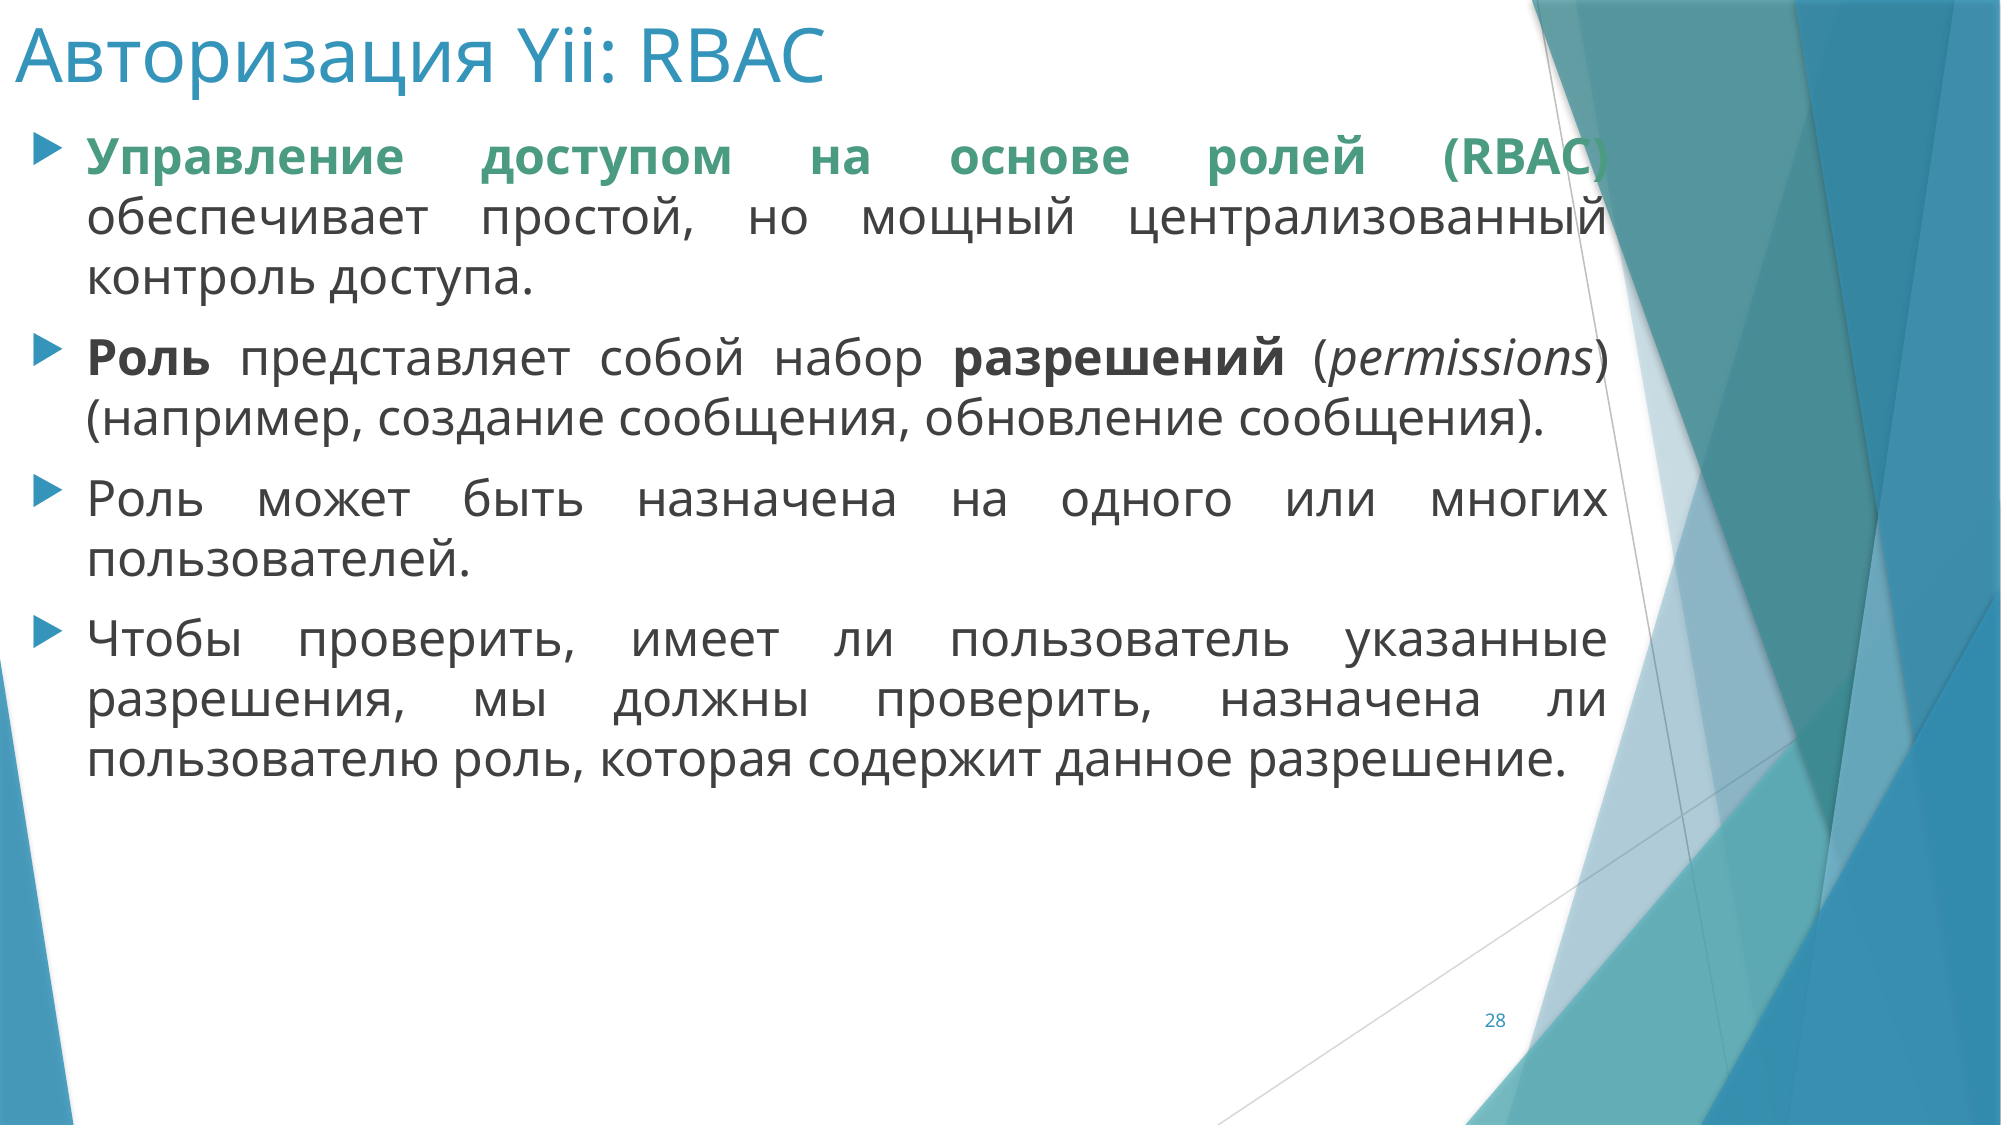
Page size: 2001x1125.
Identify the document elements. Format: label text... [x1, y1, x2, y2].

slide_number 28 [1409, 991, 1522, 1051]
title Авторизация Yii: RBAC [0, 0, 1517, 217]
text_box Управление доступом на основе ролей (RBAC) обеспечивает простой, но мощный централизованный контроль доступа. Роль представляет собой набор разрешений (permissions) (например, создание сообщения, обновление сообщения). Роль может быть назначена на одного или многих пользователей. Чтобы проверить, имеет ли пользователь указанные разрешения, мы должны проверить, назначена ли пользователю роль, которая содержит данное разрешение. [14, 116, 1625, 317]
